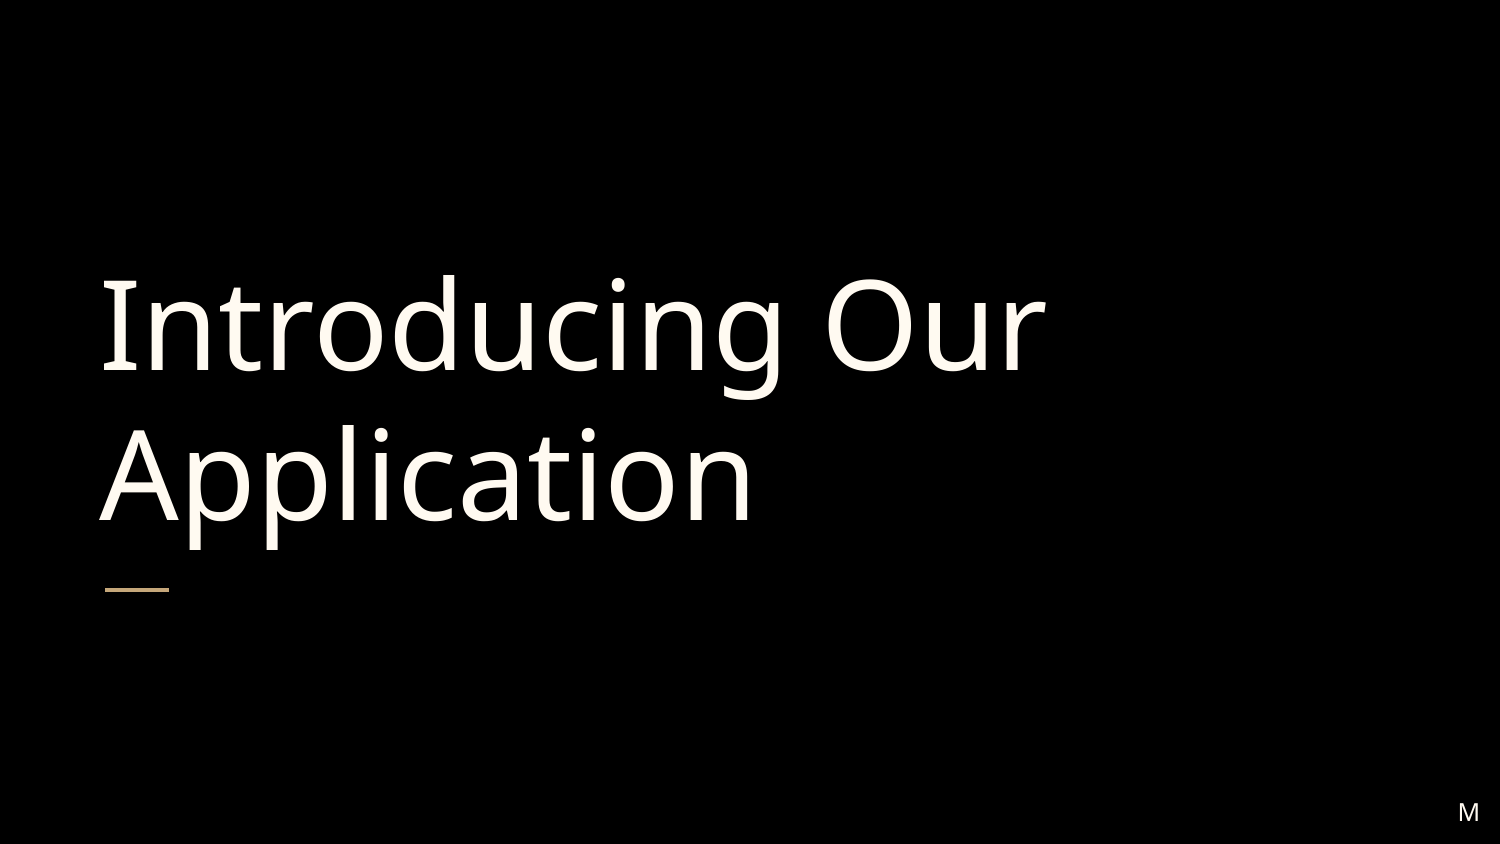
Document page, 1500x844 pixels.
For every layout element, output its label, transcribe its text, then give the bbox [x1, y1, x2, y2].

text_box M [1438, 781, 1500, 844]
title Introducing Our Application [84, 234, 1416, 561]
